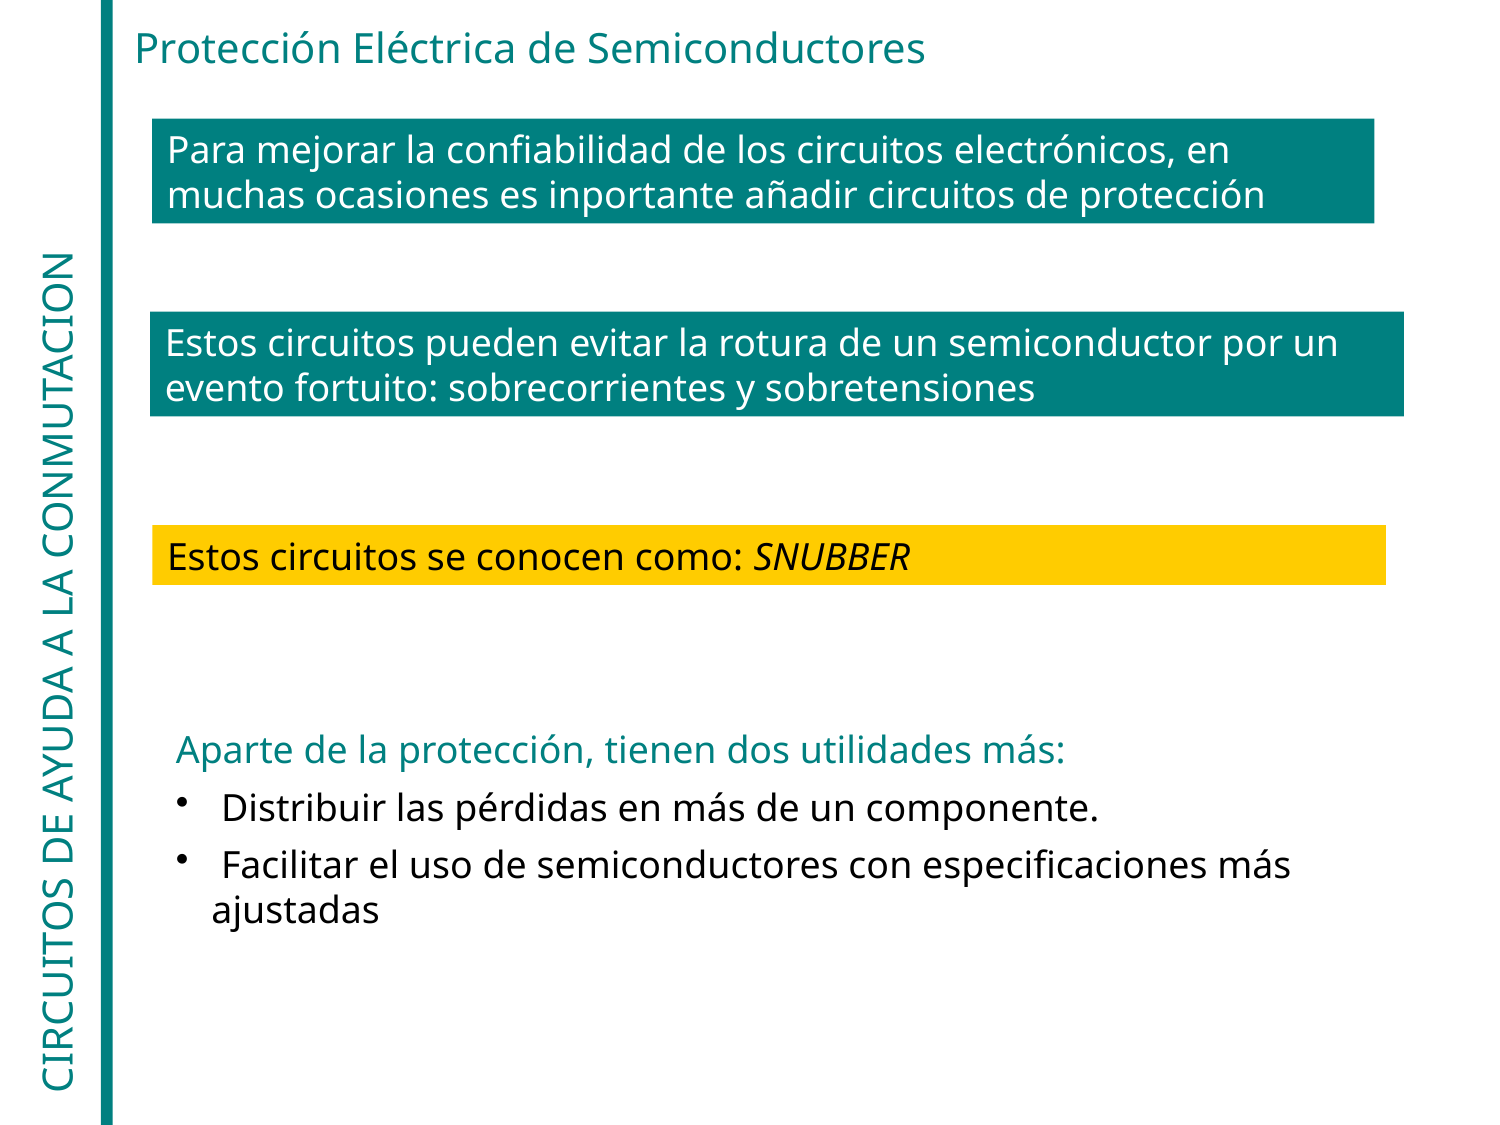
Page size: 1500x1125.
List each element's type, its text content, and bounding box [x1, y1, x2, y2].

text_box Aparte de la protección, tienen dos utilidades más: Distribuir las pérdidas en más de un componente. Facilitar el uso de semiconductores con especificaciones más ajustadas [161, 718, 1415, 939]
text_box [100, 0, 113, 1125]
text_box Para mejorar la confiabilidad de los circuitos electrónicos, en muchas ocasiones es inportante añadir circuitos de protección [152, 118, 1375, 224]
text_box Estos circuitos pueden evitar la rotura de un semiconductor por un evento fortuito: sobrecorrientes y sobretensiones [150, 311, 1404, 417]
text_box Protección Eléctrica de Semiconductores [119, 14, 1231, 80]
text_box Estos circuitos se conocen como: SNUBBER [152, 525, 1386, 585]
text_box CIRCUITOS DE AYUDA A LA CONMUTACION [23, 25, 89, 1109]
